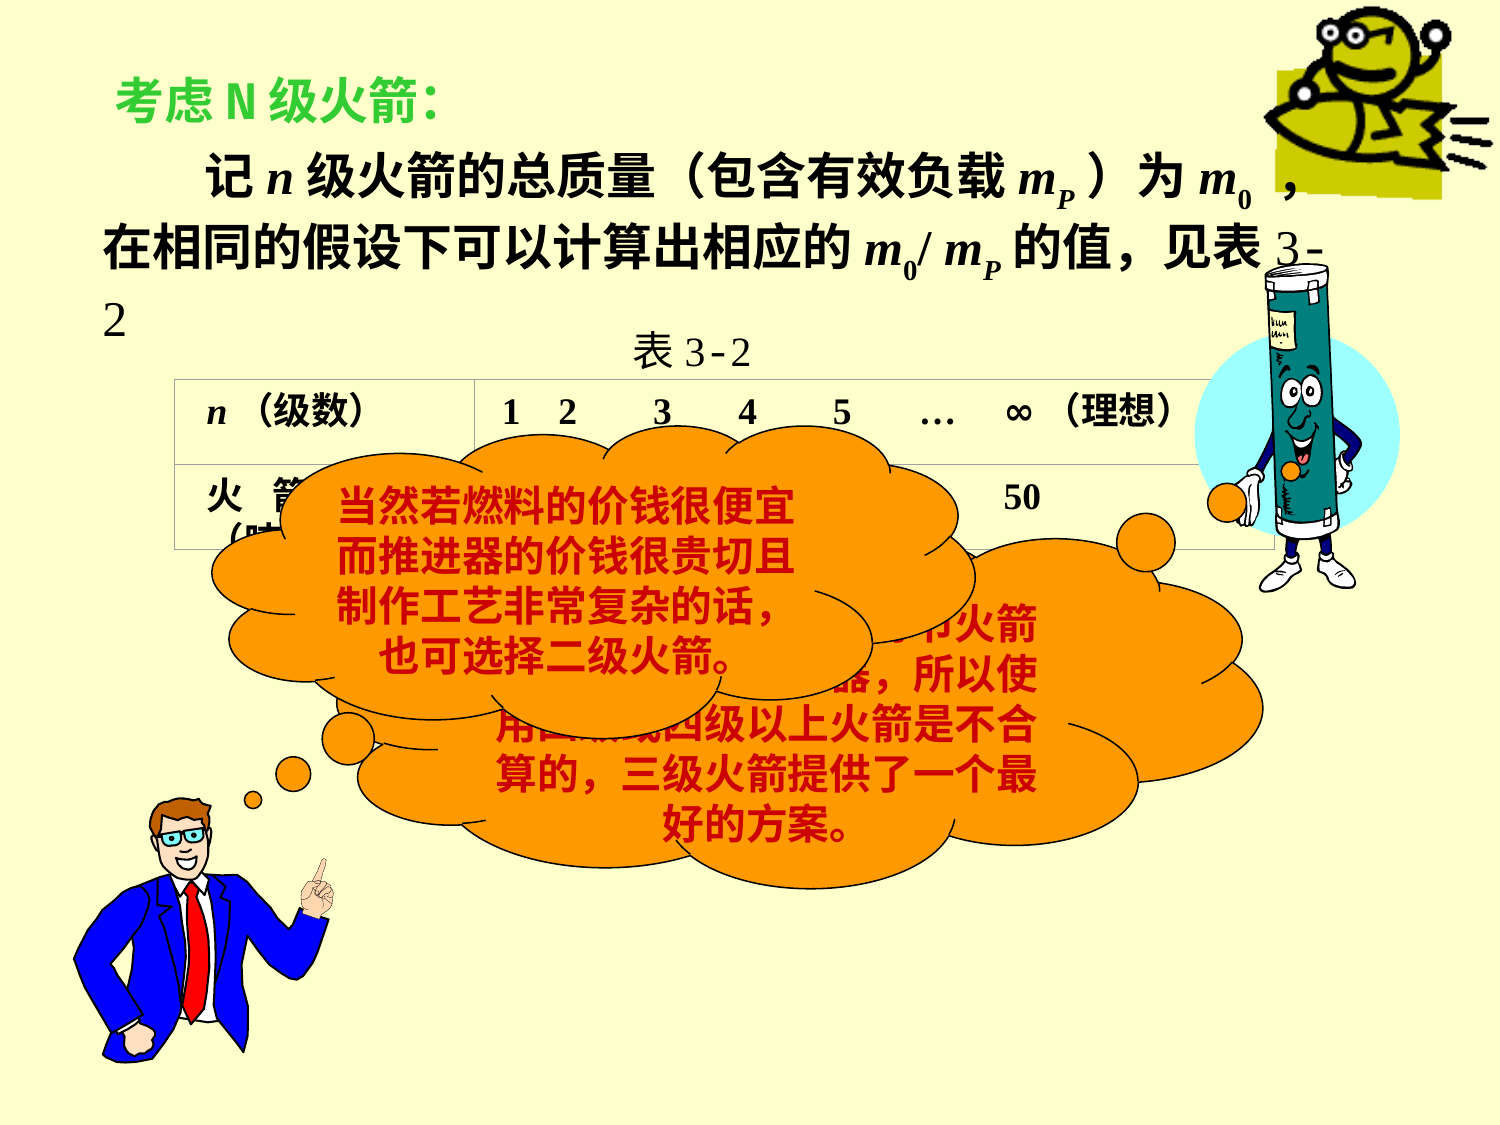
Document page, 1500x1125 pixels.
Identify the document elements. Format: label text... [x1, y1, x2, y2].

text_box 当然若燃料的价钱很便宜而推进器的价钱很贵切且制作工艺非常复杂的话，也可选择二级火箭。 [322, 712, 375, 765]
picture [1262, 0, 1500, 209]
text_box 当然若燃料的价钱很便宜而推进器的价钱很贵切且制作工艺非常复杂的话，也可选择二级火箭。 [275, 756, 311, 792]
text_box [174, 316, 1189, 551]
text_box 考虑N级火箭： [99, 62, 925, 137]
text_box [74, 794, 337, 1063]
text_box 由于工艺的复杂性及每节火箭都需配备一个推进器，所以使用四级或四级以上火箭是不合算的，三级火箭提供了一个最好的方案。 [336, 558, 1263, 889]
text_box 当然若燃料的价钱很便宜而推进器的价钱很贵切且制作工艺非常复杂的话，也可选择二级火箭。 [211, 558, 976, 739]
picture [1194, 262, 1401, 594]
text_box 记n级火箭的总质量（包含有效负载mP）为m0 ，在相同的假设下可以计算出相应的m0/ mP的值，见表3-2 [87, 137, 1363, 354]
